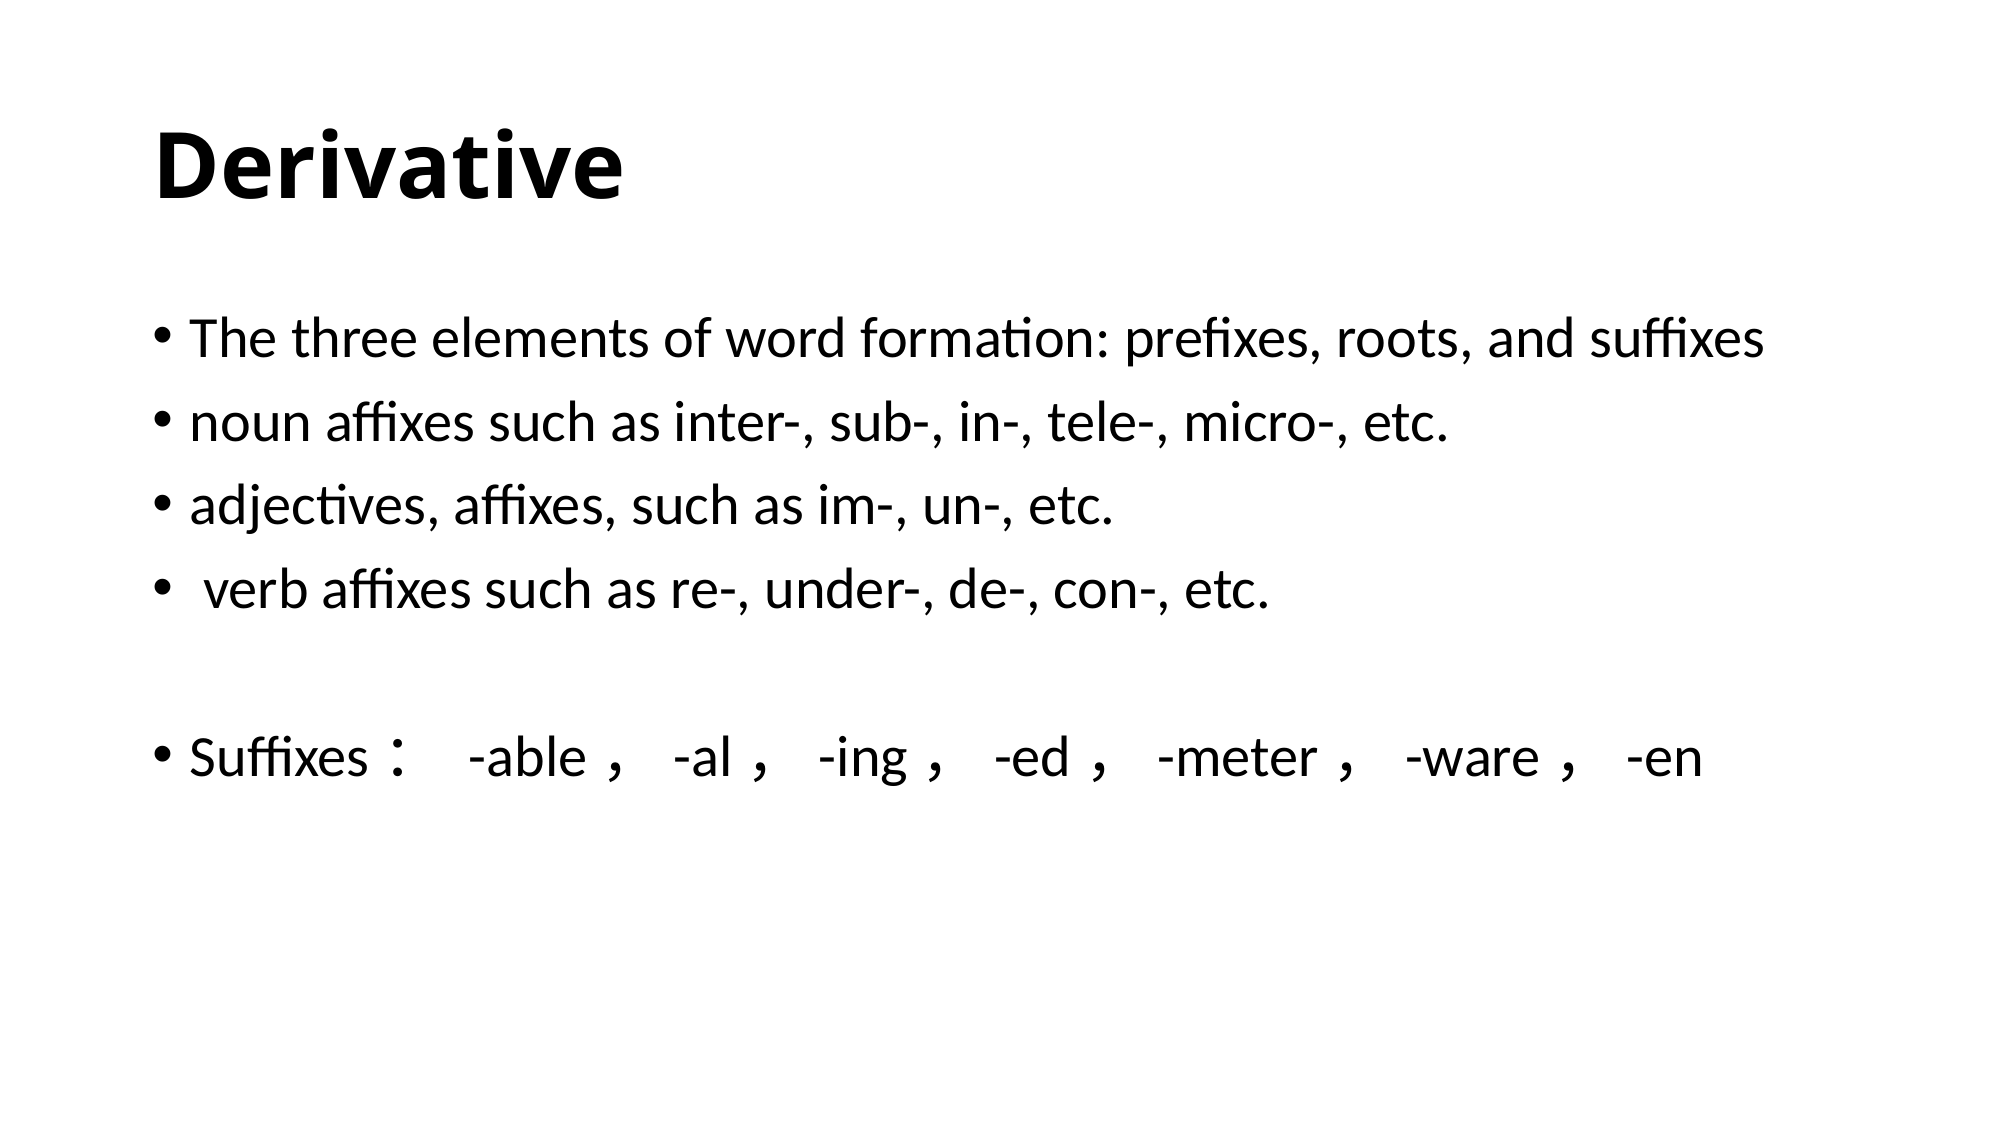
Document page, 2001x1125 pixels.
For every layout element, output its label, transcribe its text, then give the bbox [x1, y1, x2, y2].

title Derivative [137, 59, 1863, 278]
list The three elements of word formation: prefixes, roots, and suffixes noun affixes such as inter-, sub-, in-, tele-, micro-, etc. adjectives, affixes, such as im-, un-, etc. verb affixes such as re-, under-, de-, con-, etc. Suffixes： -able，-al，-ing，-ed，-meter，-ware，-en [137, 299, 1863, 1014]
